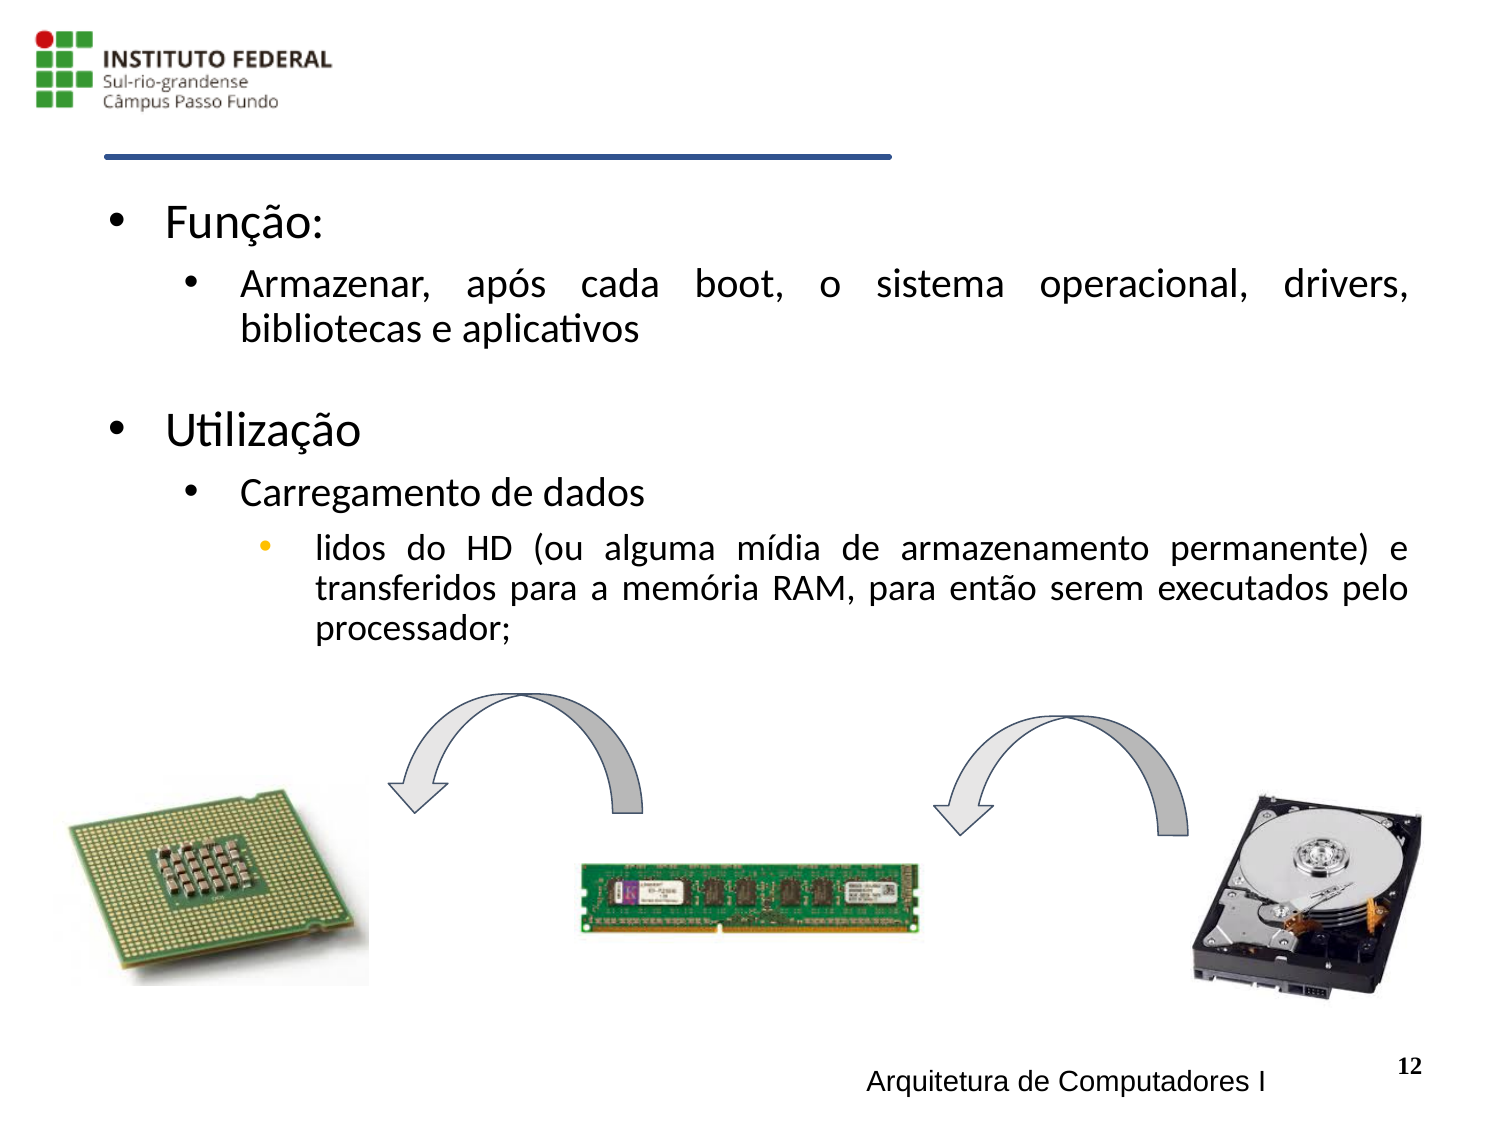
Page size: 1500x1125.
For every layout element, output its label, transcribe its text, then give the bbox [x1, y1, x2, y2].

text_box Arquitetura de Computadores I [733, 1054, 1400, 1125]
text_box 12 [1049, 1012, 1438, 1088]
picture [1189, 781, 1426, 1017]
text_box [933, 716, 1184, 836]
picture [52, 775, 369, 987]
picture [21, 23, 340, 126]
text_box [388, 693, 617, 814]
picture [573, 738, 926, 1059]
list Função: Armazenar, após cada boot, o sistema operacional, drivers, bibliotecas e aplicativos Utilização Carregamento de dados lidos do HD (ou alguma mídia de armazenamento permanente) e transferidos para a memória RAM, para então serem executados pelo processador; [75, 187, 1425, 930]
